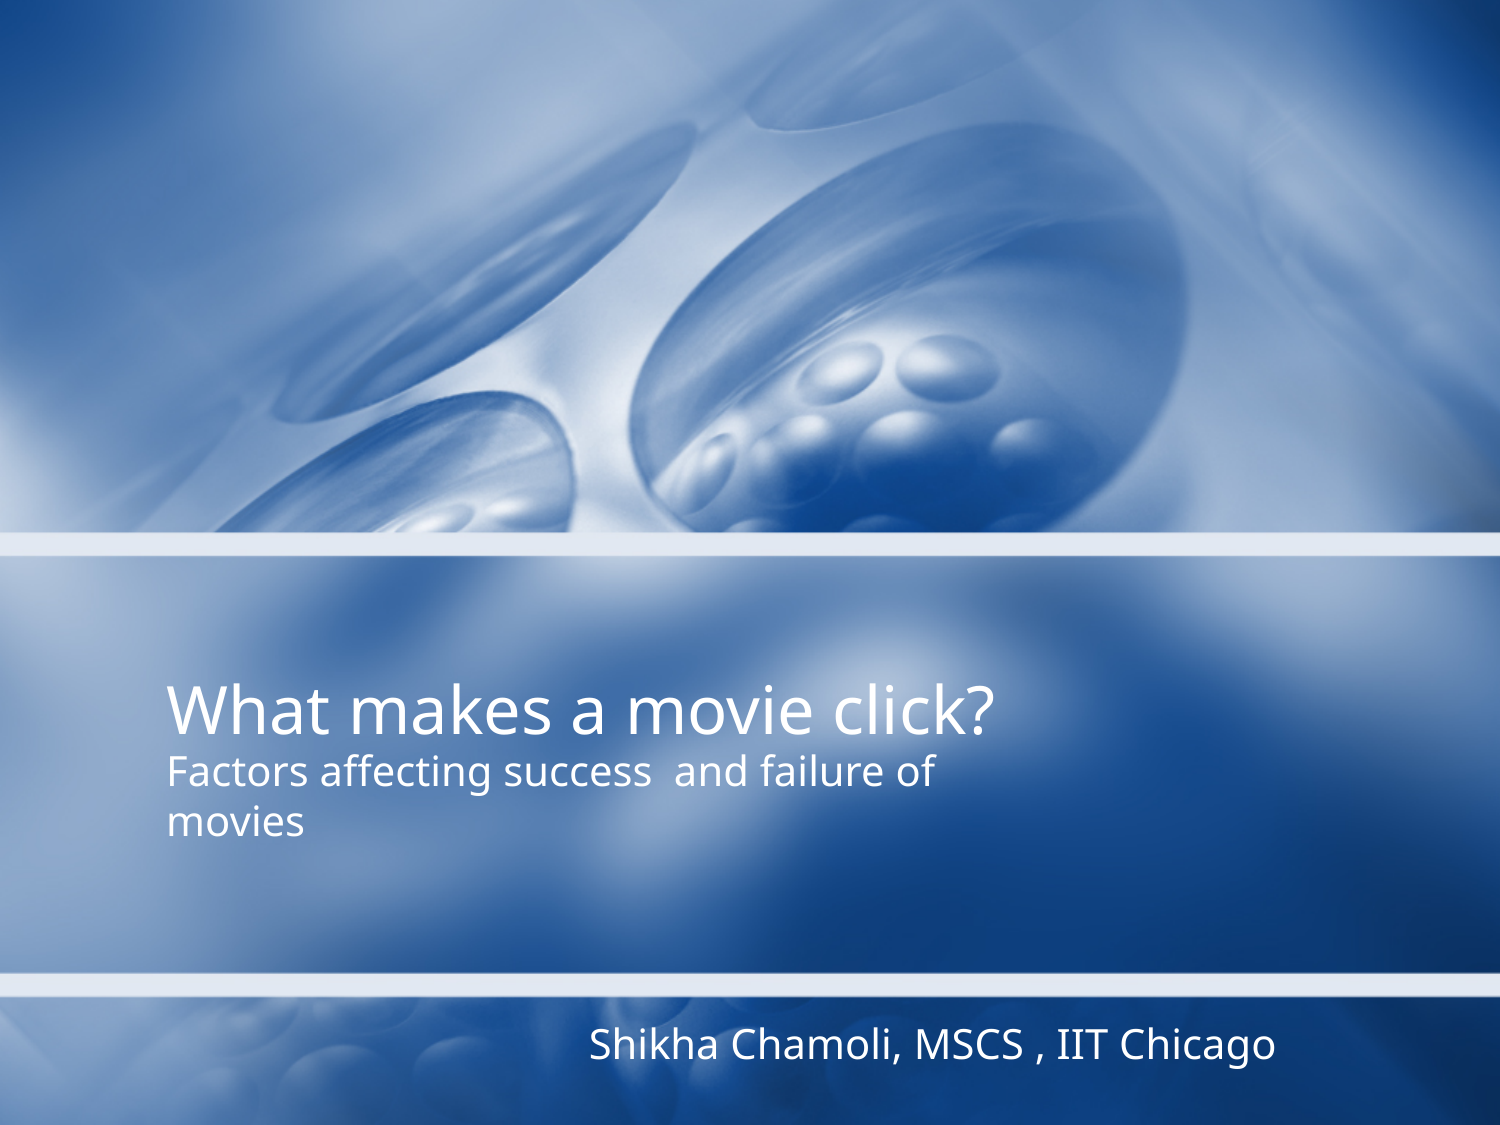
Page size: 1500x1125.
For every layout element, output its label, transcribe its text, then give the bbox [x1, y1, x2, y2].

subtitle Factors affecting success and failure of movies [151, 737, 1075, 850]
picture [0, 0, 1500, 1125]
title What makes a movie click? [151, 651, 1075, 737]
text_box Shikha Chamoli, MSCS , IIT Chicago [573, 1010, 1498, 1123]
